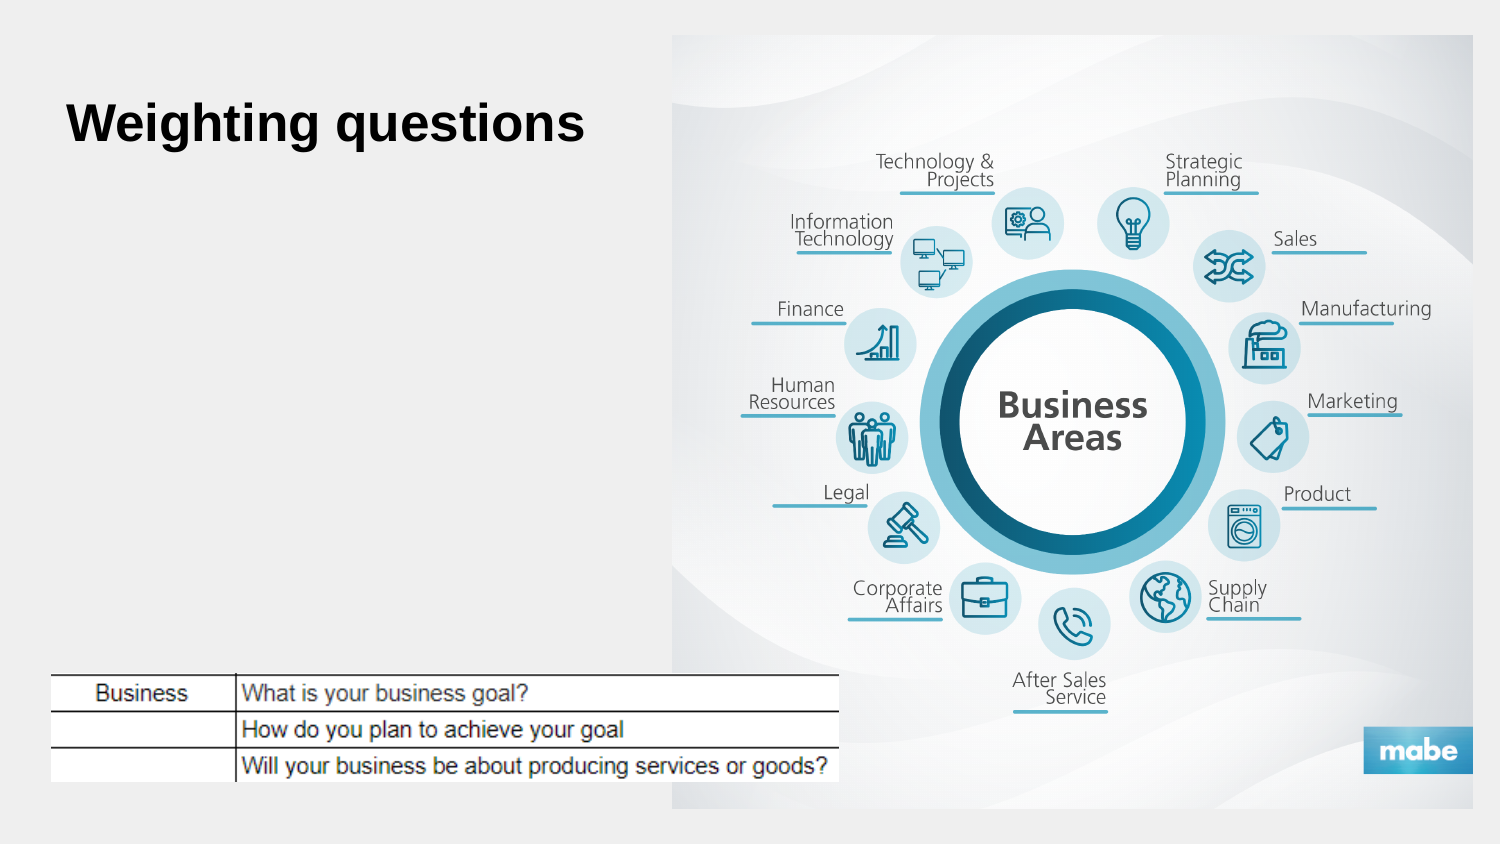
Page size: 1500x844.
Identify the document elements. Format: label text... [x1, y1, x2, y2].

title Weighting questions [51, 72, 667, 167]
picture [50, 35, 1473, 809]
